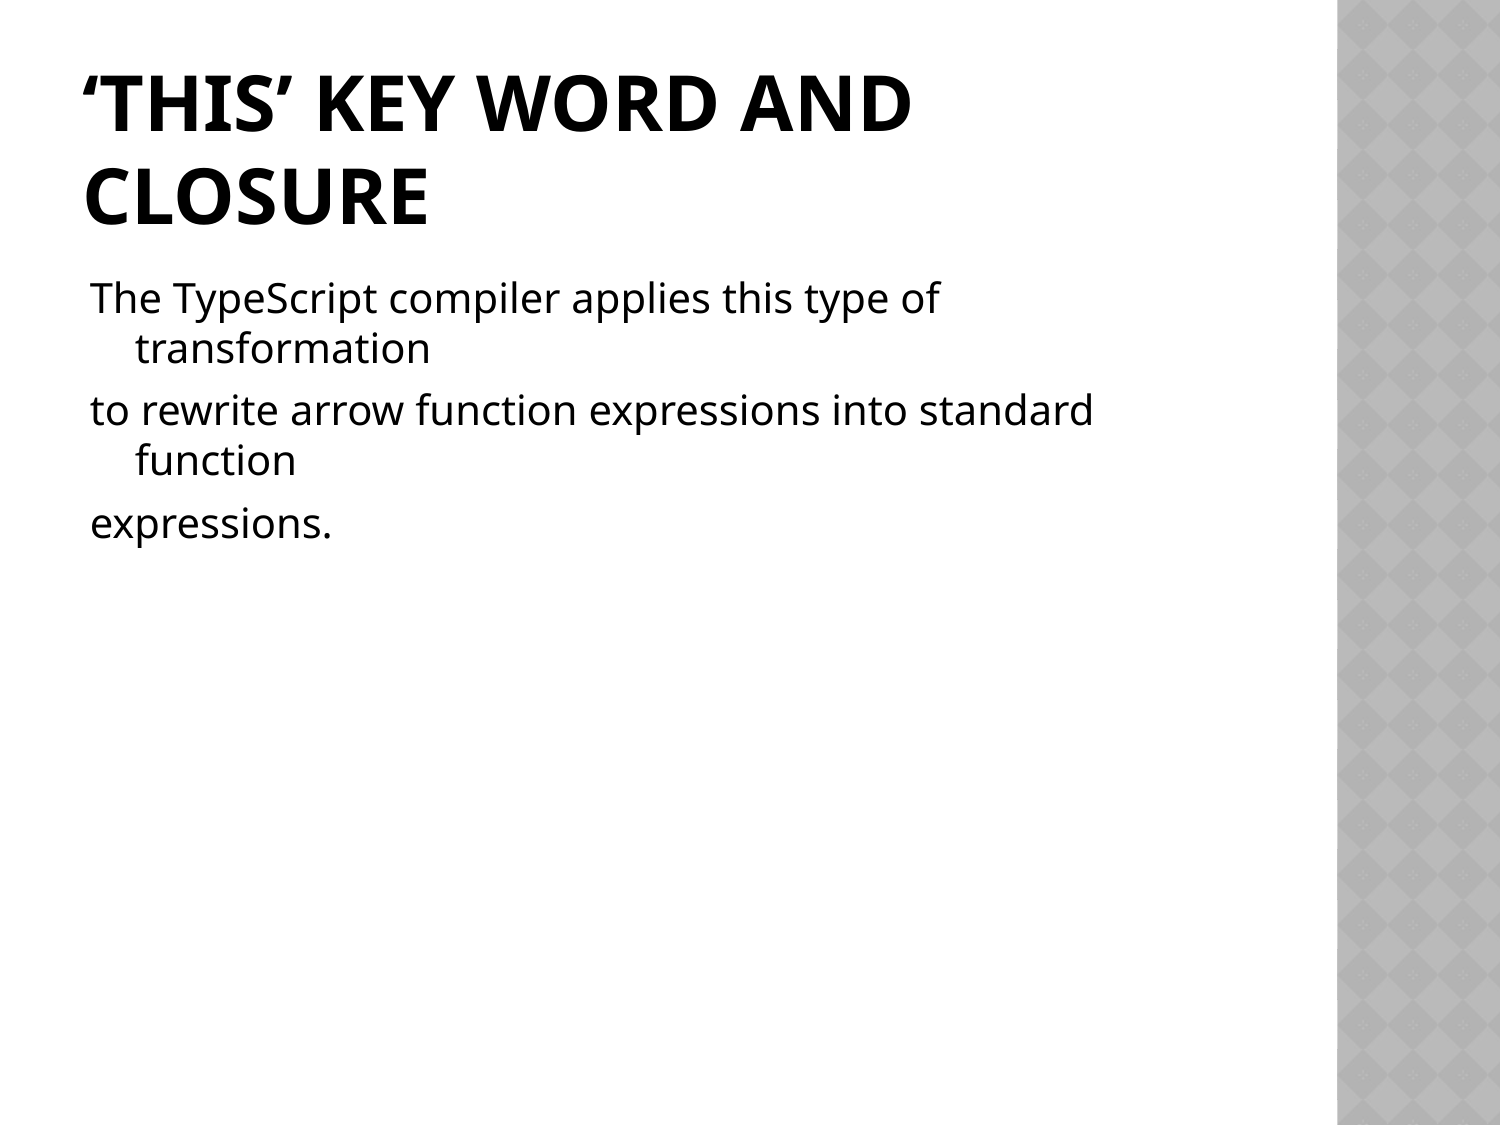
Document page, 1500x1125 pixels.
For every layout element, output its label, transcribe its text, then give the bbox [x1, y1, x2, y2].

list The TypeScript compiler applies this type of transformation to rewrite arrow function expressions into standard function expressions. [75, 264, 1263, 1059]
title ‘This’ key word and Closure [75, 52, 1263, 240]
